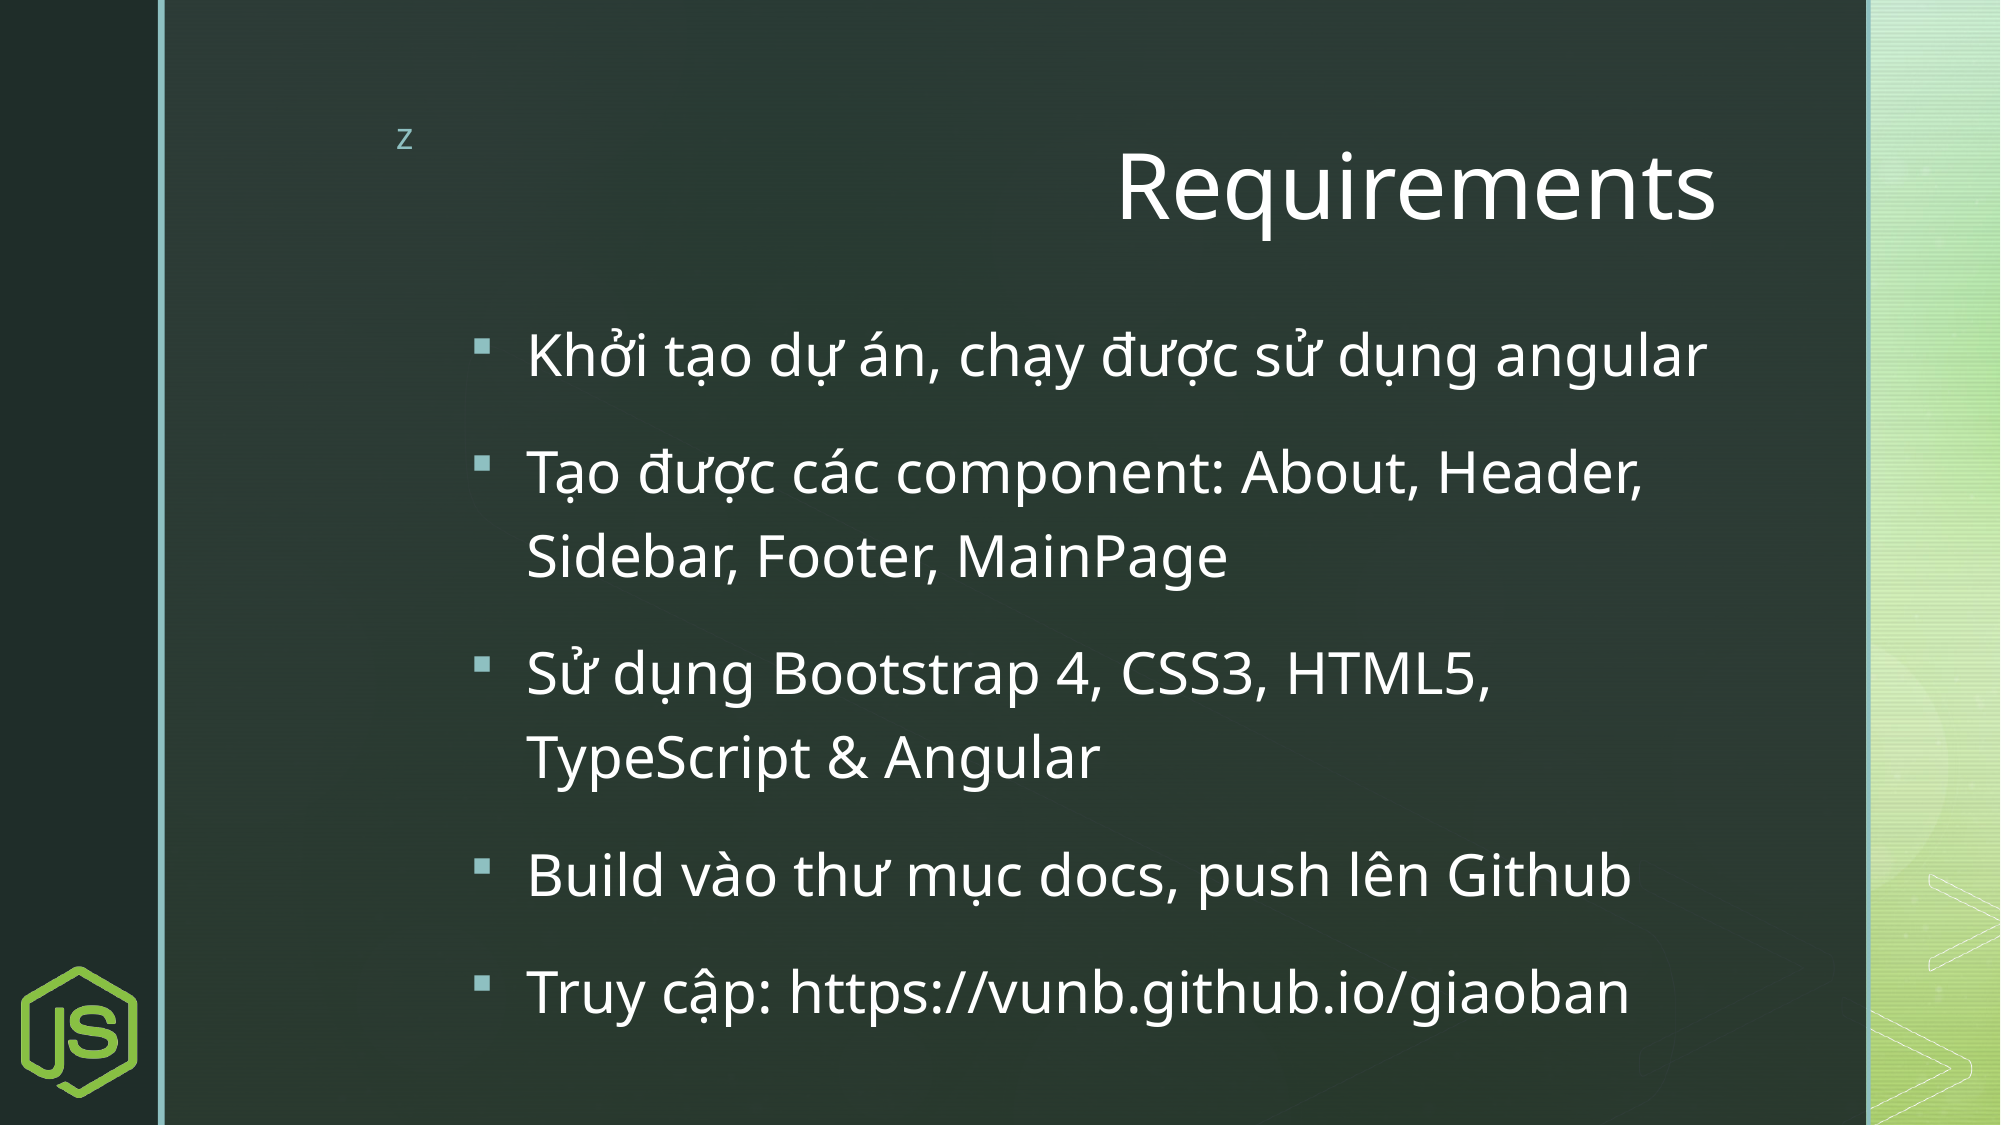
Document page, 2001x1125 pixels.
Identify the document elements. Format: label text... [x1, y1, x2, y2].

picture [1871, 0, 2001, 1125]
title Requirements [428, 132, 1734, 310]
list Khởi tạo dự án, chạy được sử dụng angular Tạo được các component: About, Header, Sidebar, Footer, MainPage Sử dụng Bootstrap 4, CSS3, HTML5, TypeScript & Angular Build vào thư mục docs, push lên Github Truy cập: https://vunb.github.io/giaoban [454, 336, 1734, 993]
picture [0, 949, 164, 1107]
